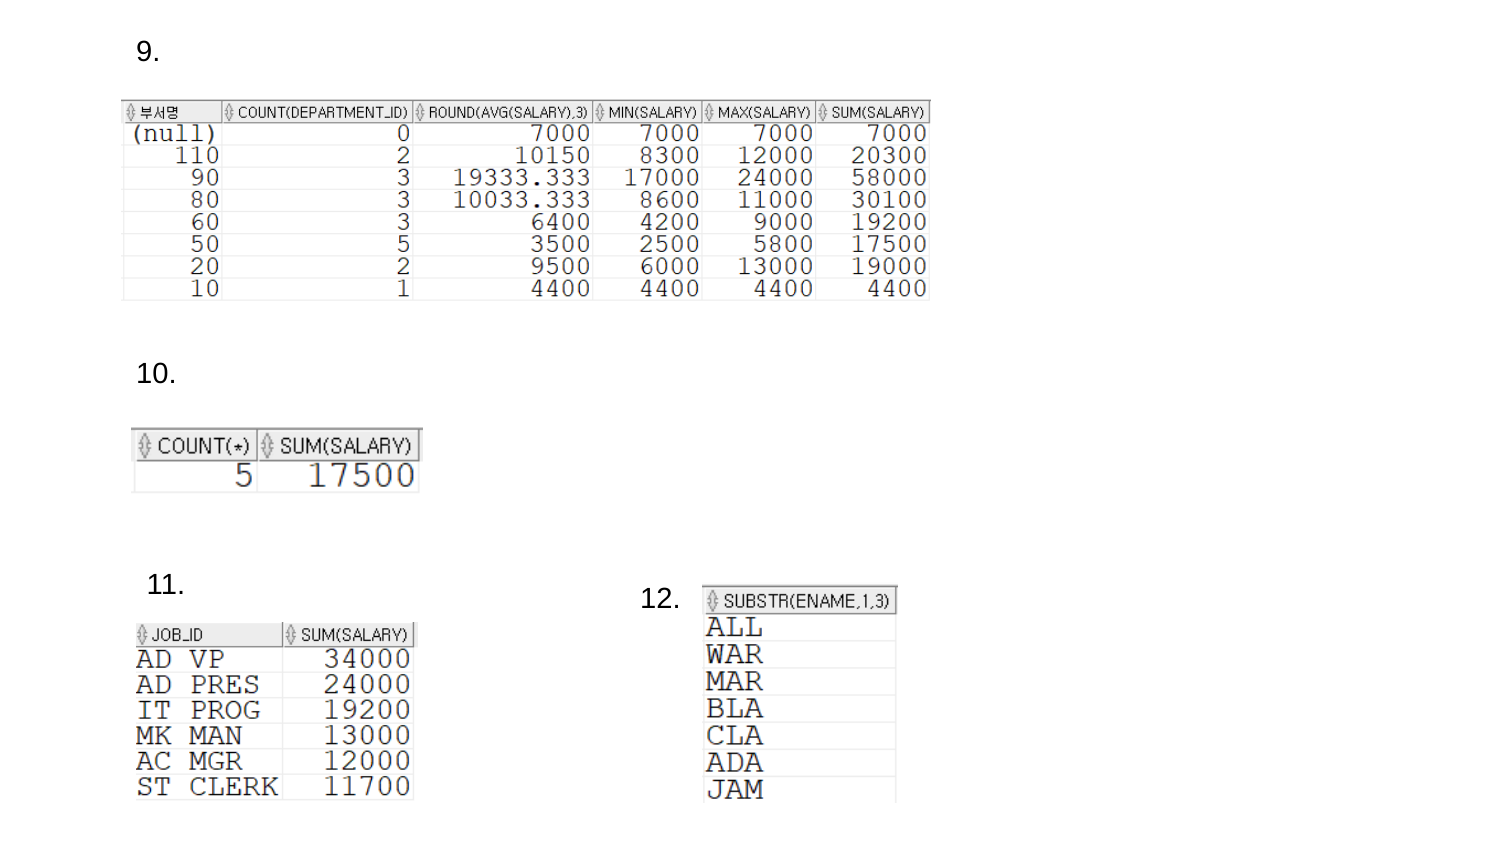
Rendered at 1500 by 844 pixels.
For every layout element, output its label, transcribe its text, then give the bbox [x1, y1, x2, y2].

picture [131, 427, 423, 499]
picture [702, 582, 898, 804]
text_box 10. [121, 339, 199, 405]
text_box 11. [131, 550, 210, 616]
picture [120, 99, 931, 304]
picture [135, 622, 419, 804]
text_box 9. [121, 17, 199, 83]
text_box 12. [625, 564, 703, 630]
